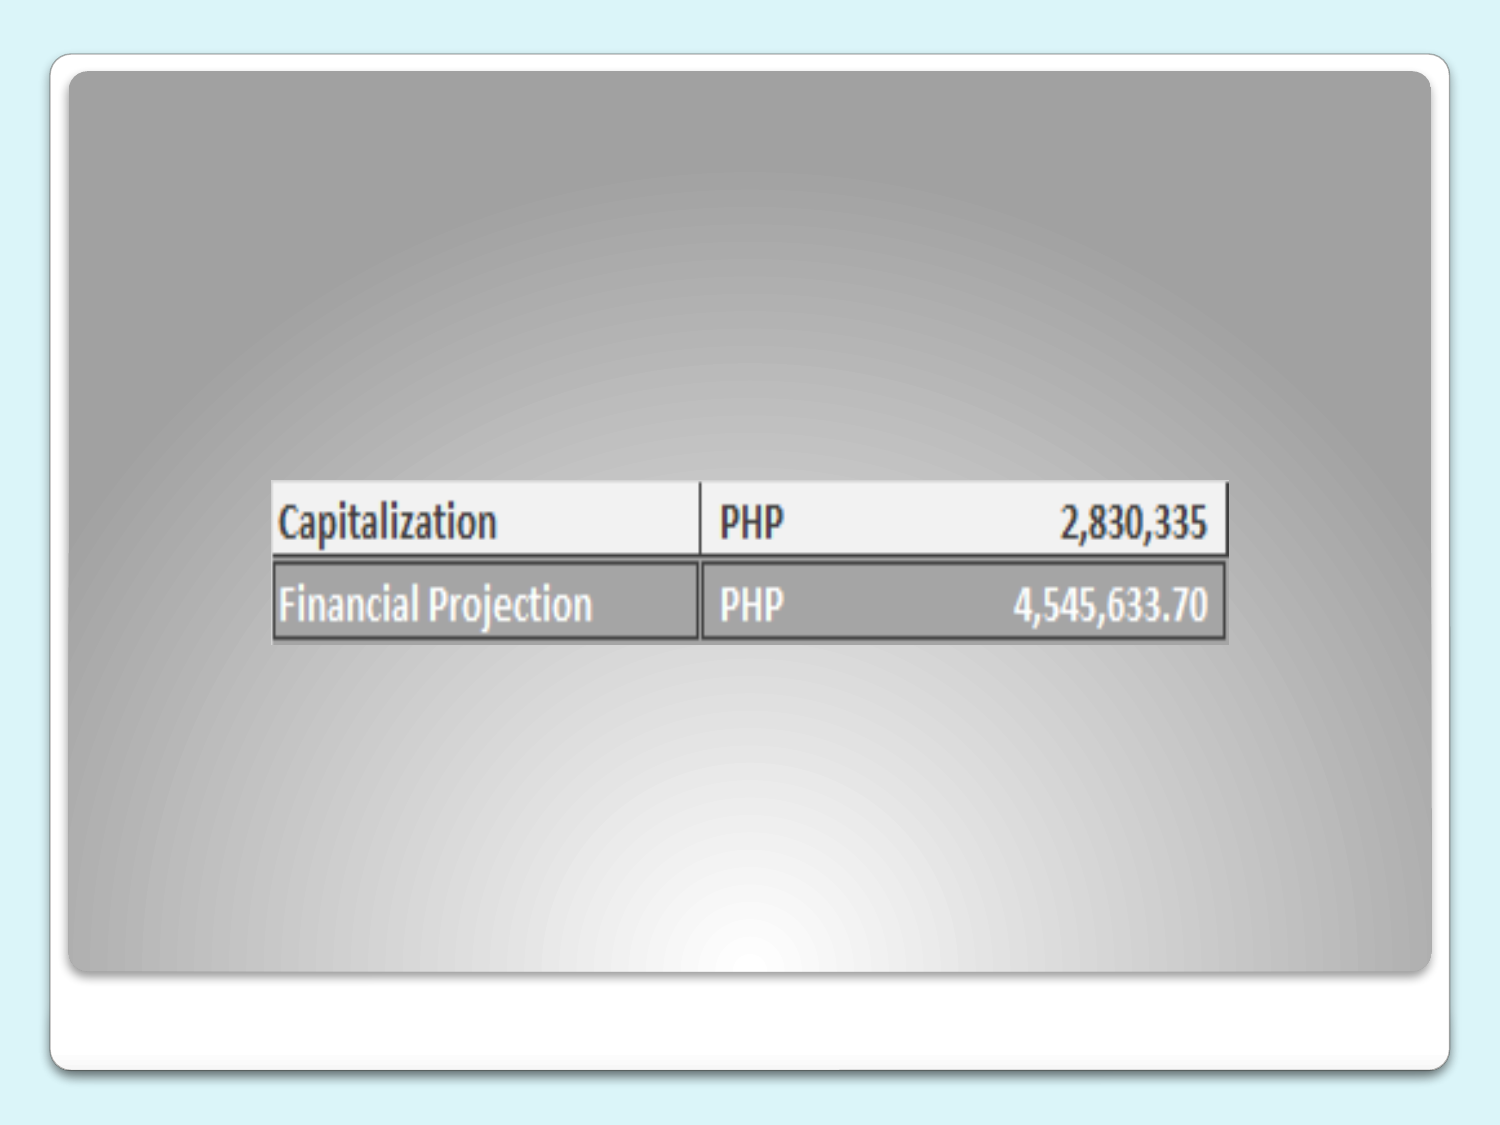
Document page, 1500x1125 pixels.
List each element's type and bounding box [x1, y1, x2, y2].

picture [271, 480, 1229, 645]
